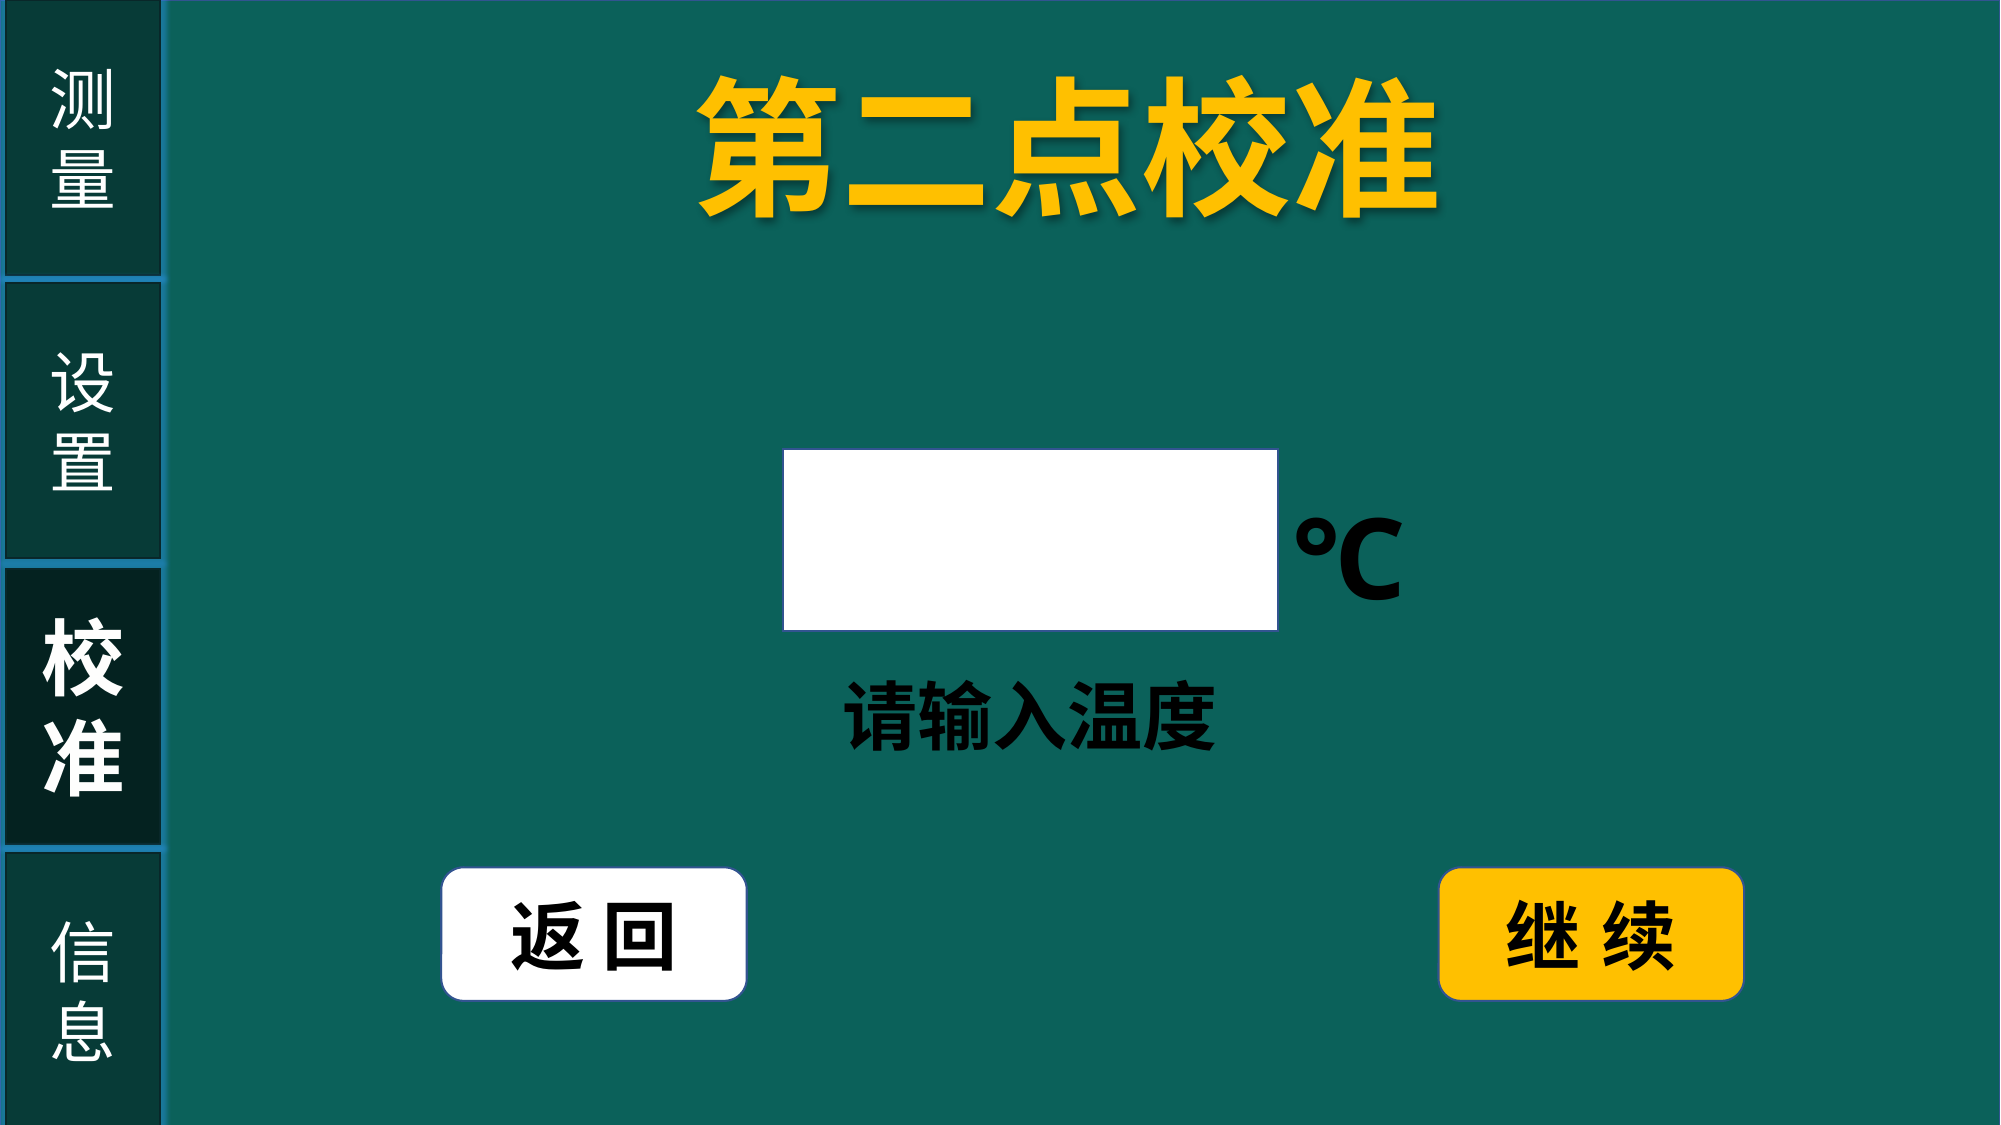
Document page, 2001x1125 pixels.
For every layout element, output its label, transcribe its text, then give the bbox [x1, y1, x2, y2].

text_box 信 息 [5, 852, 161, 1125]
text_box [170, 0, 2000, 1125]
text_box 继 续 [1437, 866, 1746, 1002]
text_box 第二点校准 [608, 47, 1525, 243]
text_box 请输入温度 [560, 662, 1501, 767]
text_box 返 回 [440, 866, 748, 1002]
text_box 校 准 [5, 568, 161, 843]
text_box 设置 [5, 282, 161, 559]
text_box ℃ [1279, 479, 1439, 630]
text_box 测 量 [5, 0, 161, 273]
text_box [782, 448, 1279, 632]
